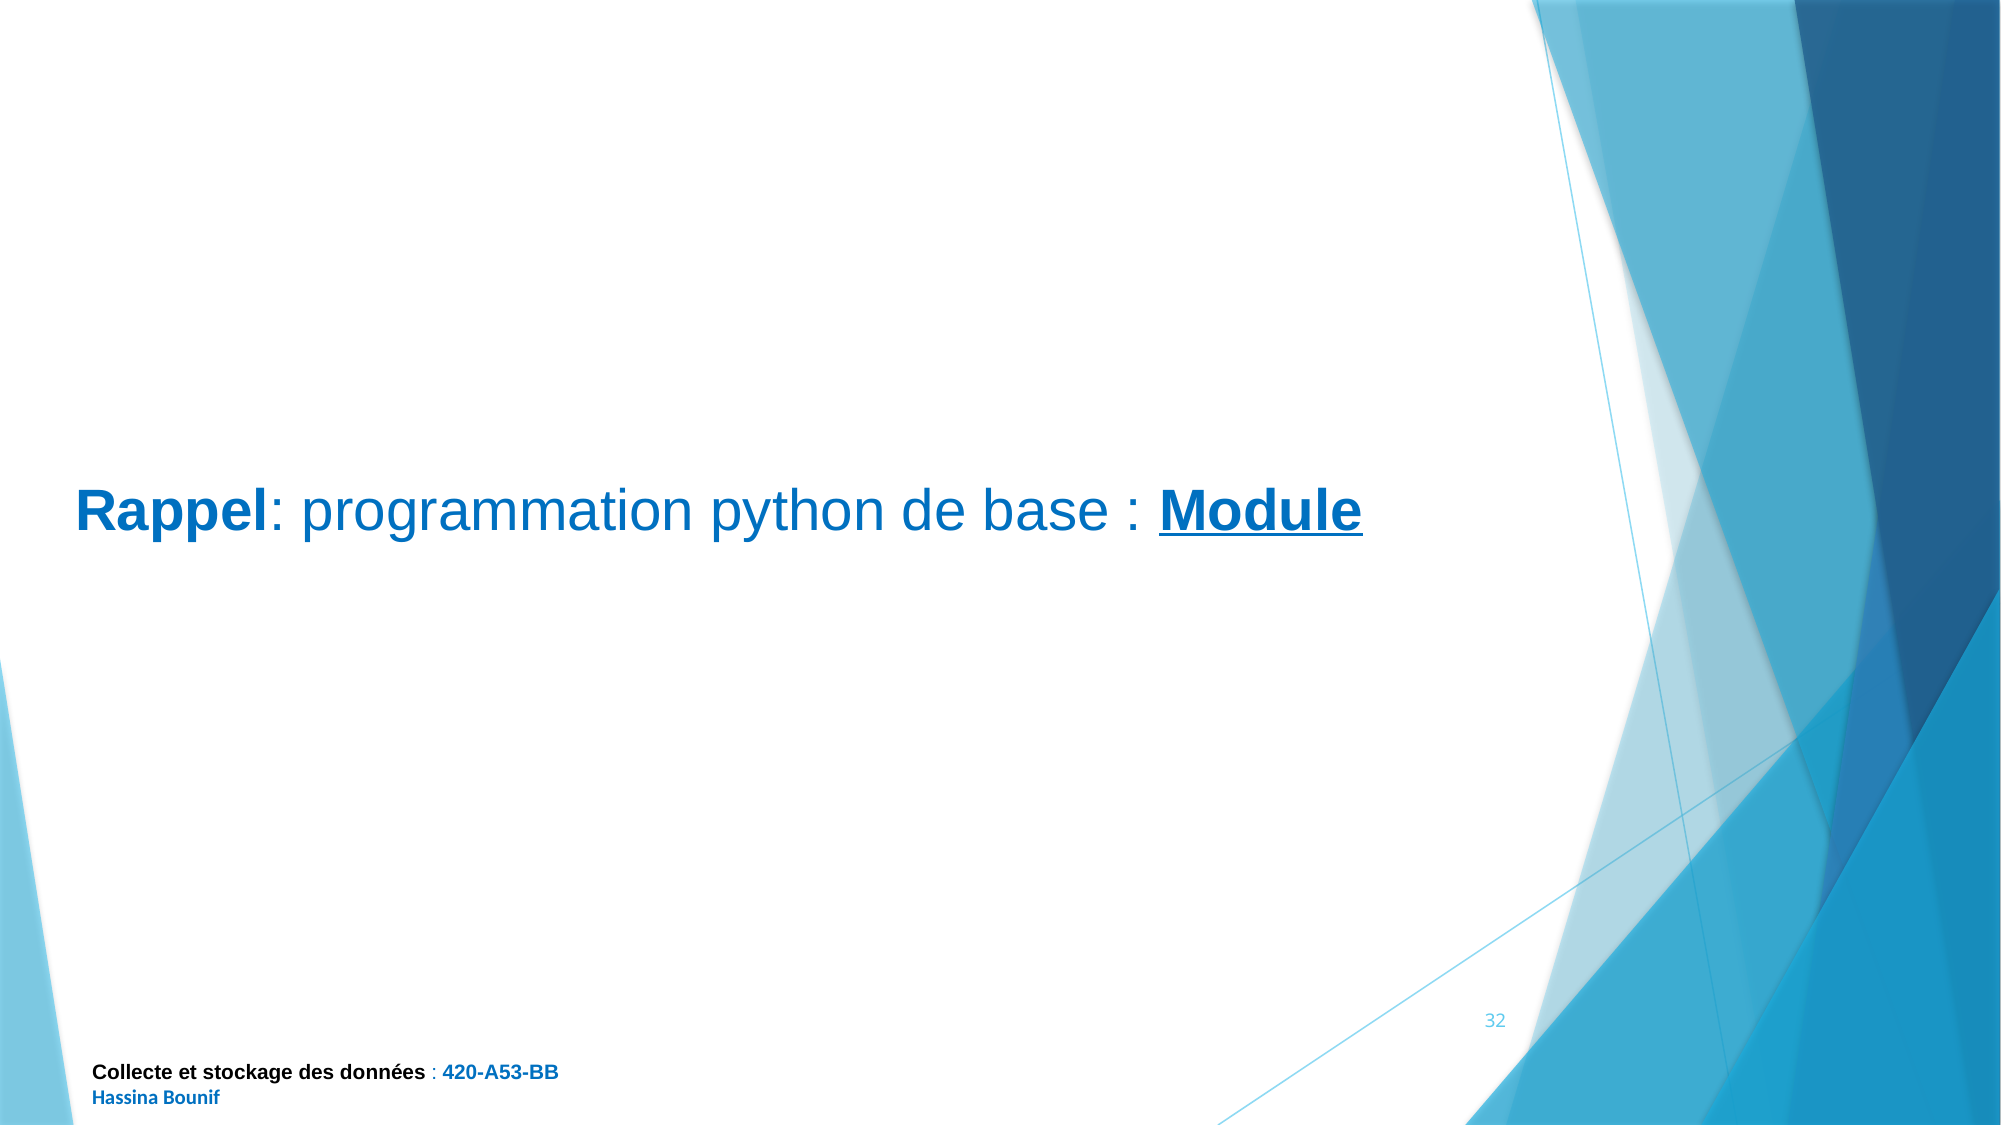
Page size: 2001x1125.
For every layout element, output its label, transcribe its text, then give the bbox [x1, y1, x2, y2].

slide_number 32 [1409, 991, 1522, 1051]
text_box Rappel: programmation python de base : Module [60, 464, 1454, 563]
